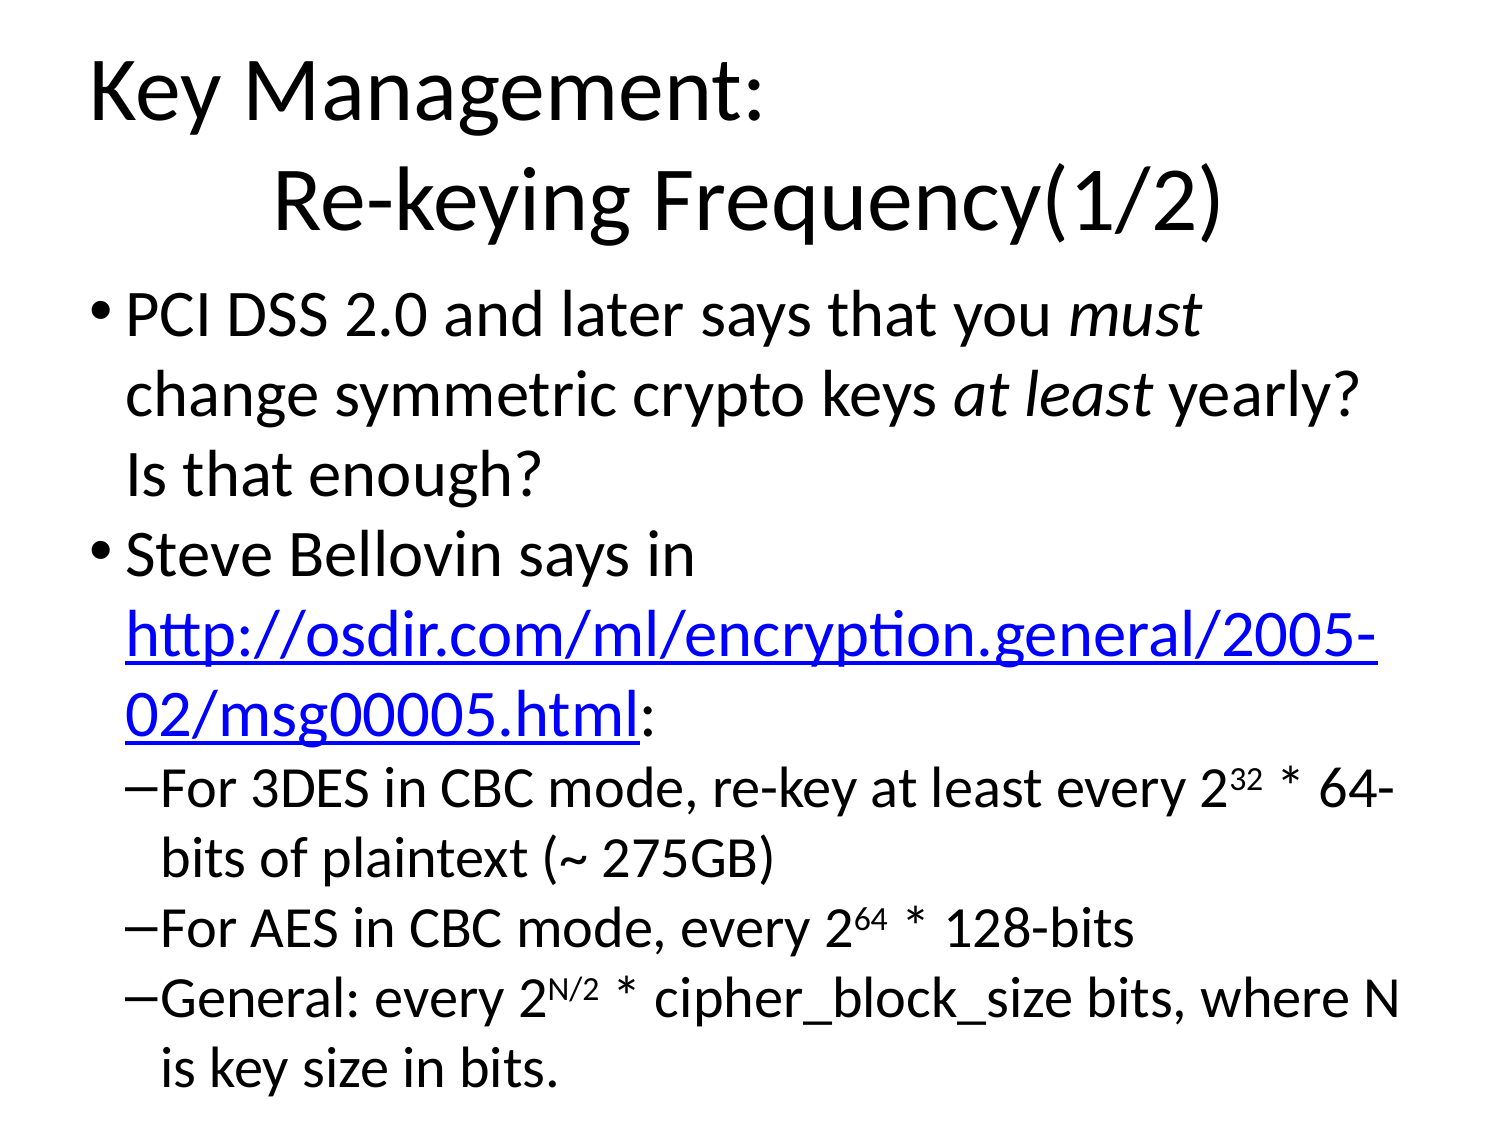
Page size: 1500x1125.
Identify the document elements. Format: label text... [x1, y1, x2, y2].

text_box PCI DSS 2.0 and later says that you must change symmetric crypto keys at least yearly? Is that enough? Steve Bellovin says in http://osdir.com/ml/encryption.general/2005-02/msg00005.html: For 3DES in CBC mode, re-key at least every 232 * 64-bits of plaintext (~ 275GB) For AES in CBC mode, every 264 * 128-bits General: every 2N/2 * cipher_block_size bits, where N is key size in bits. [74, 262, 1425, 1005]
text_box Key Management: Re-keying Frequency(1/2) [74, 45, 1425, 232]
